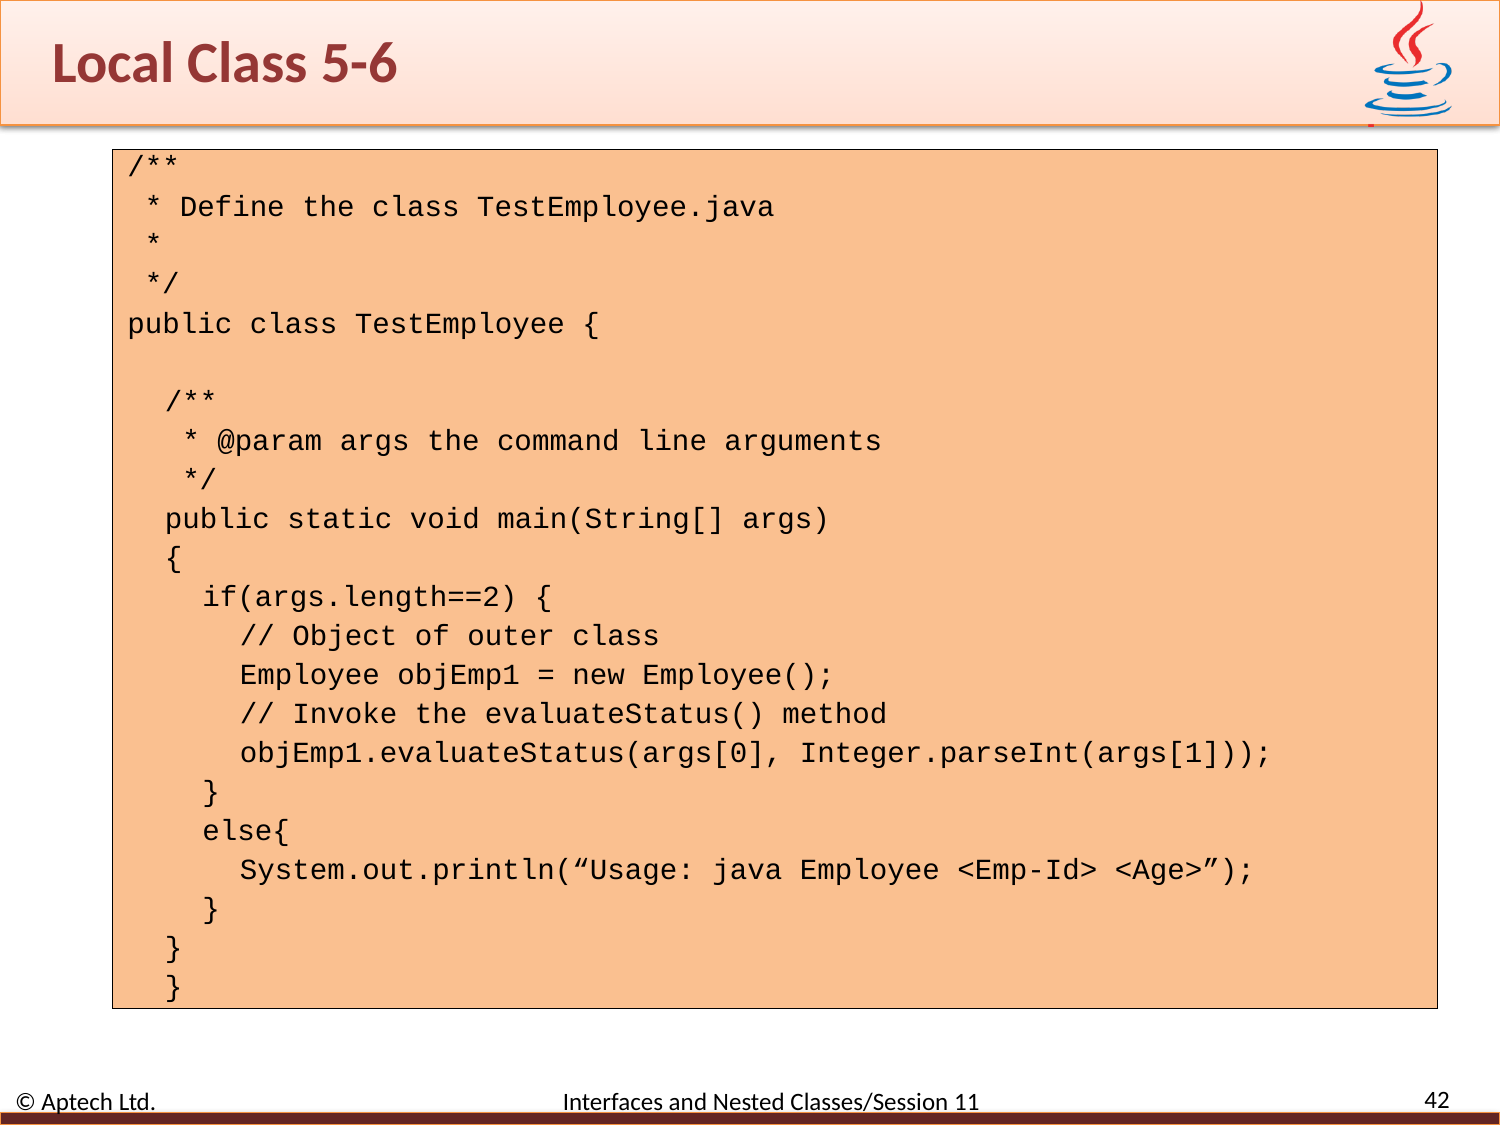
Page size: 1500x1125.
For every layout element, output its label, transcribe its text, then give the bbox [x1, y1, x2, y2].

slide_number 42 [1337, 1084, 1465, 1113]
footer © Aptech Ltd. Interfaces and Nested Classes/Session 11 [0, 1087, 1325, 1113]
text_box /** * Define the class TestEmployee.java * */ public class TestEmployee { /** * @param args the command line arguments */ public static void main(String[] args) { if(args.length==2) { // Object of outer class Employee objEmp1 = new Employee(); // Invoke the evaluateStatus() method objEmp1.evaluateStatus(args[0], Integer.parseInt(args[1])); } else{ System.out.println(“Usage: java Employee <Emp-Id> <Age>”); } } } [112, 149, 1438, 1009]
title Local Class 5-6 [37, 24, 1288, 93]
picture [1362, 0, 1454, 127]
